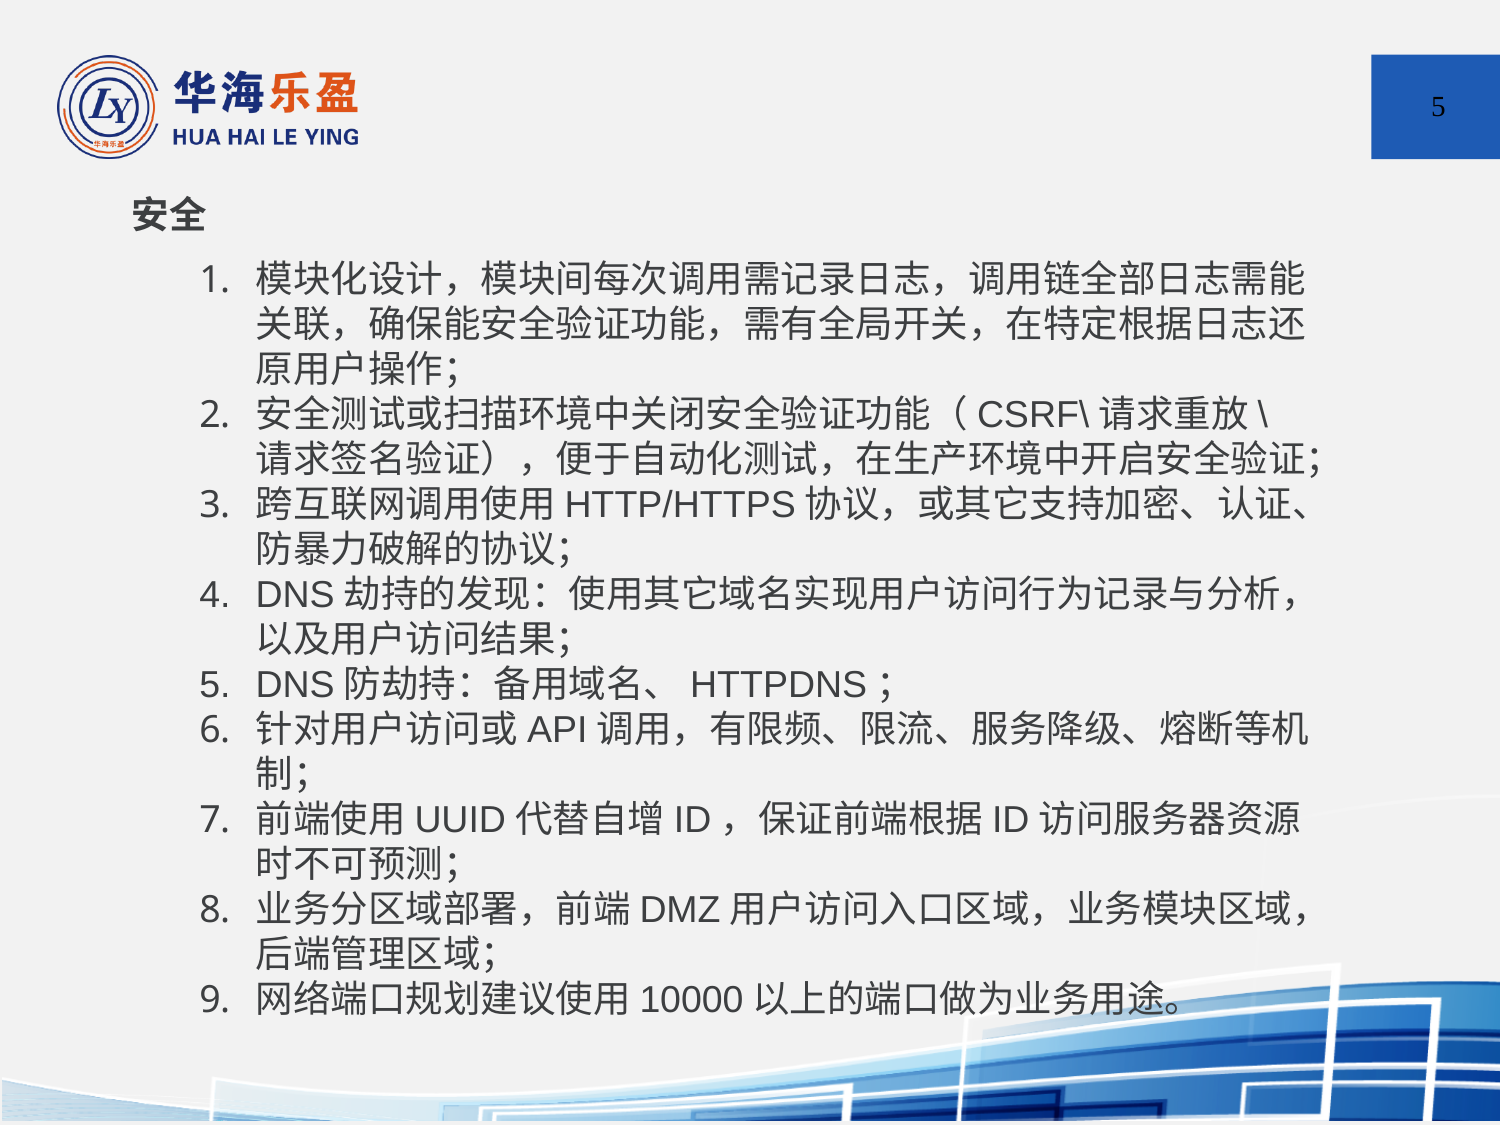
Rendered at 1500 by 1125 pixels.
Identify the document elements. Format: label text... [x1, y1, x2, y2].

text_box 模块化设计，模块间每次调用需记录日志，调用链全部日志需能关联，确保能安全验证功能，需有全局开关，在特定根据日志还原用户操作； 安全测试或扫描环境中关闭安全验证功能（CSRF\请求重放\请求签名验证），便于自动化测试，在生产环境中开启安全验证； 跨互联网调用使用HTTP/HTTPS协议，或其它支持加密、认证、防暴力破解的协议； DNS劫持的发现：使用其它域名实现用户访问行为记录与分析，以及用户访问结果； DNS防劫持：备用域名、HTTPDNS； 针对用户访问或API调用，有限频、限流、服务降级、熔断等机制； 前端使用UUID代替自增ID，保证前端根据ID访问服务器资源时不可预测； 业务分区域部署，前端DMZ用户访问入口区域，业务模块区域，后端管理区域； 网络端口规划建议使用10000以上的端口做为业务用途。 [184, 248, 1329, 1028]
picture [57, 55, 358, 159]
footer 5 [1314, 75, 1500, 136]
text_box 安全 [117, 170, 701, 244]
picture [3, 293, 1500, 1121]
